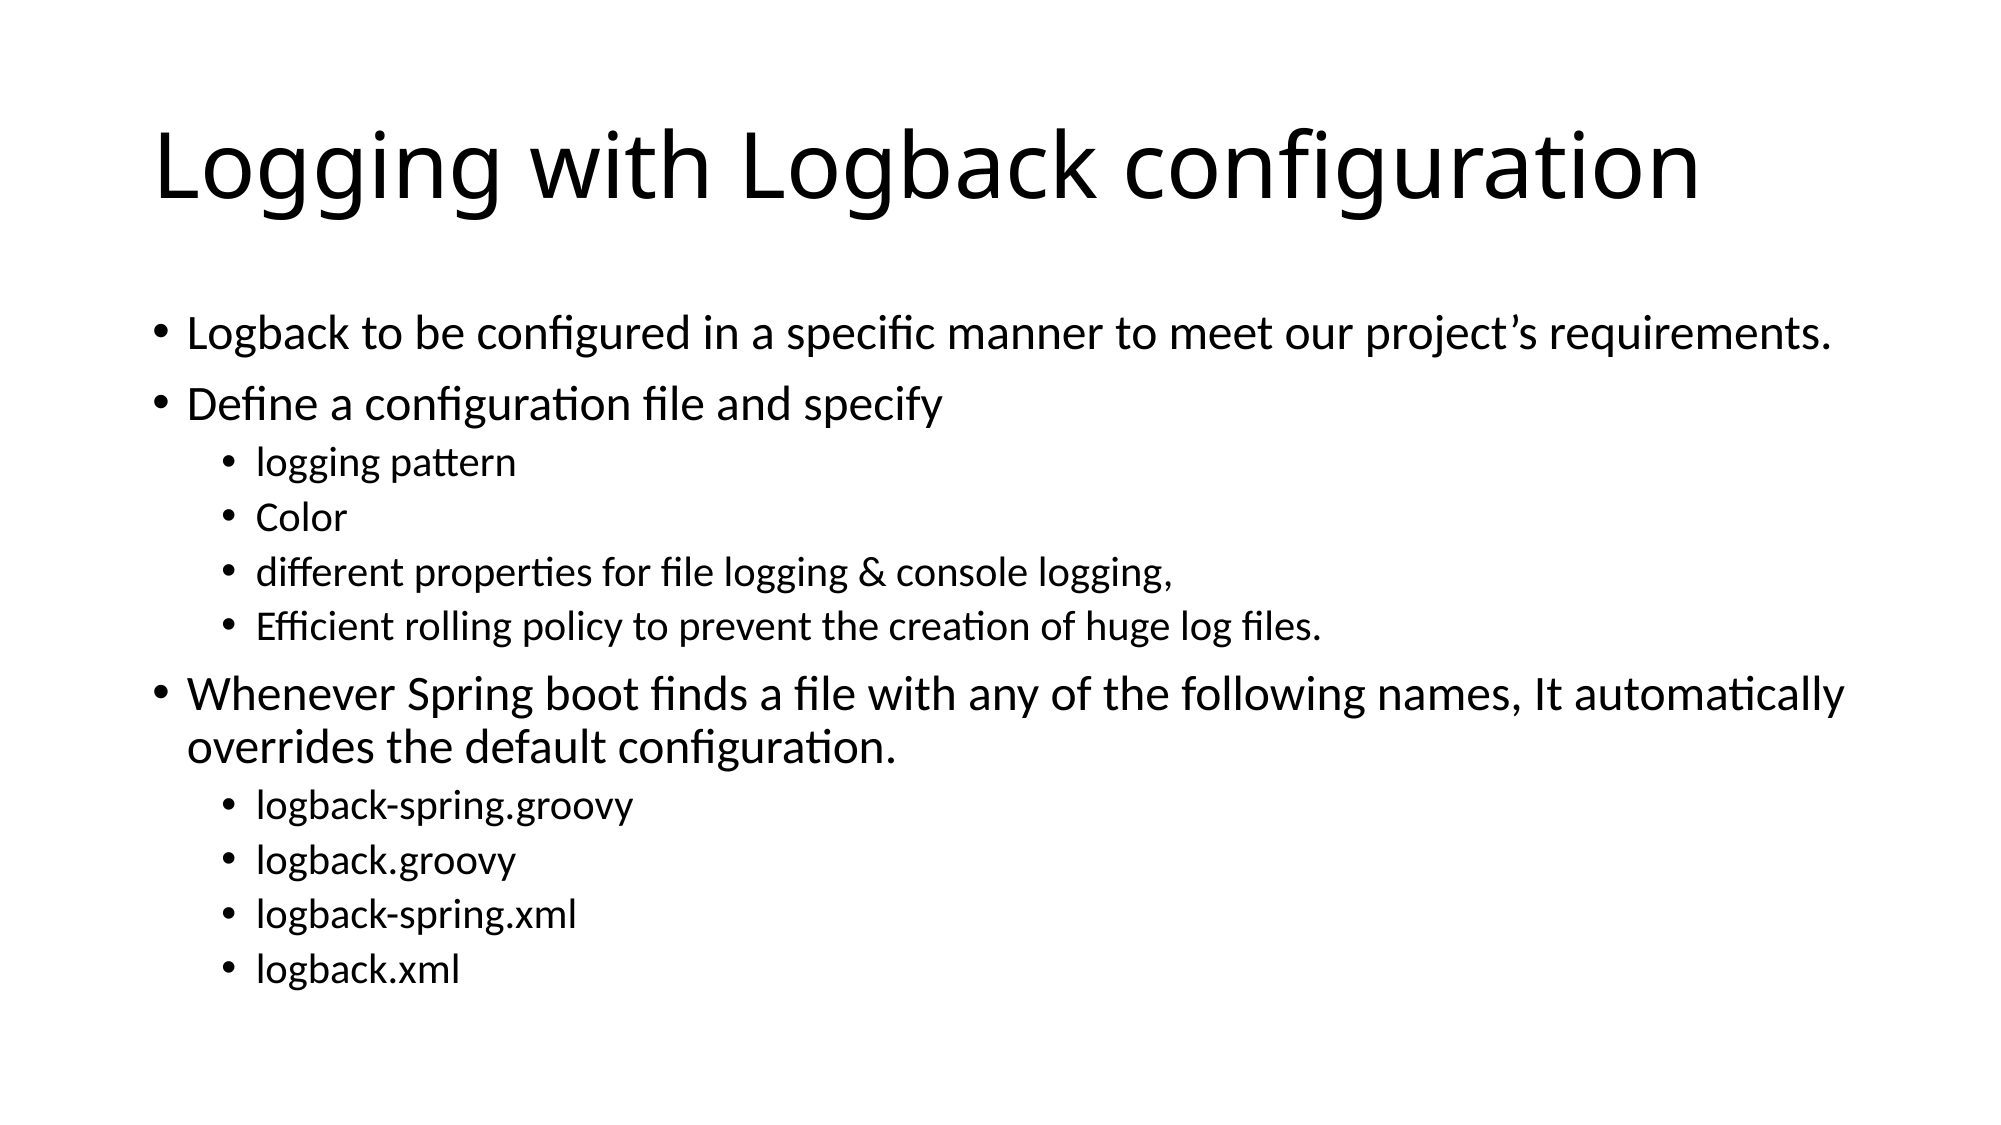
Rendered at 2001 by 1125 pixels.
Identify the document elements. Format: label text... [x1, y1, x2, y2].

title Logging with Logback configuration [137, 59, 1863, 278]
list Logback to be configured in a specific manner to meet our project’s requirements. Define a configuration file and specify logging pattern Color different properties for file logging & console logging, Efficient rolling policy to prevent the creation of huge log files. Whenever Spring boot finds a file with any of the following names, It automatically overrides the default configuration. logback-spring.groovy logback.groovy logback-spring.xml logback.xml [137, 299, 1863, 1014]
